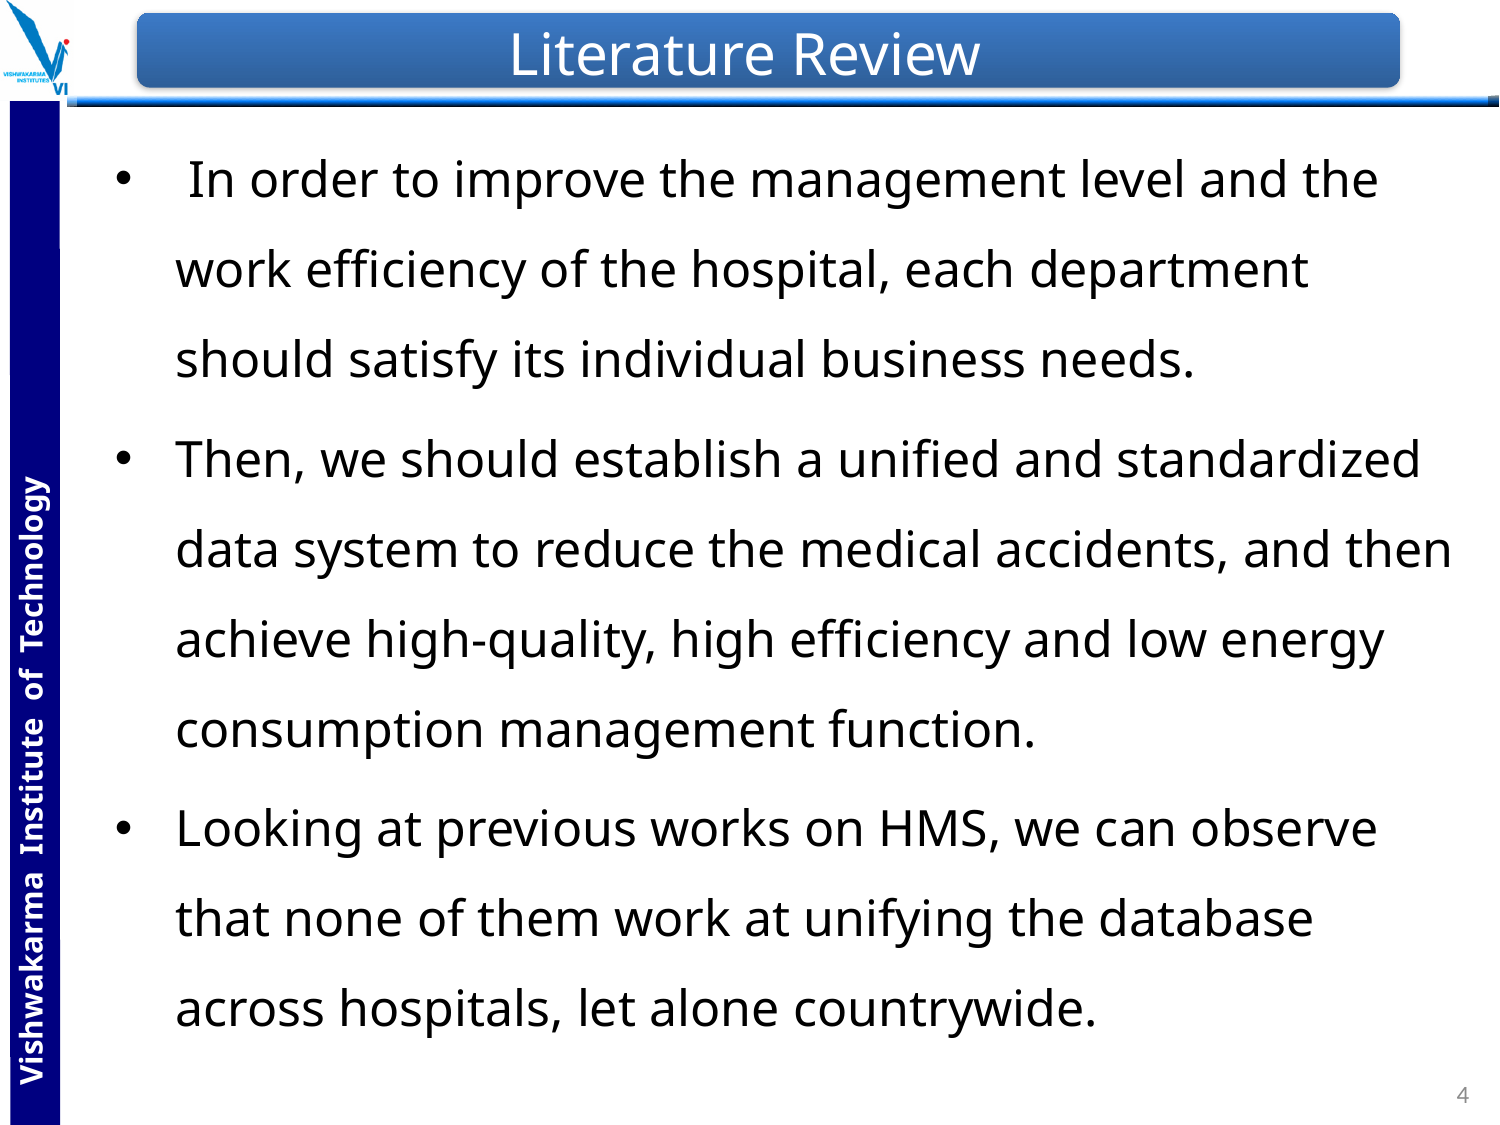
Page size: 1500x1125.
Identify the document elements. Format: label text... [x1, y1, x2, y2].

title Literature Review [270, 0, 1221, 106]
picture [67, 95, 1499, 107]
slide_number 4 [1140, 1072, 1491, 1116]
list In order to improve the management level and the work efficiency of the hospital, each department should satisfy its individual business needs. Then, we should establish a unified and standardized data system to reduce the medical accidents, and then achieve high-quality, high efficiency and low energy consumption management function. Looking at previous works on HMS, we can observe that none of them work at unifying the database across hospitals, let alone countrywide. [99, 109, 1471, 1051]
